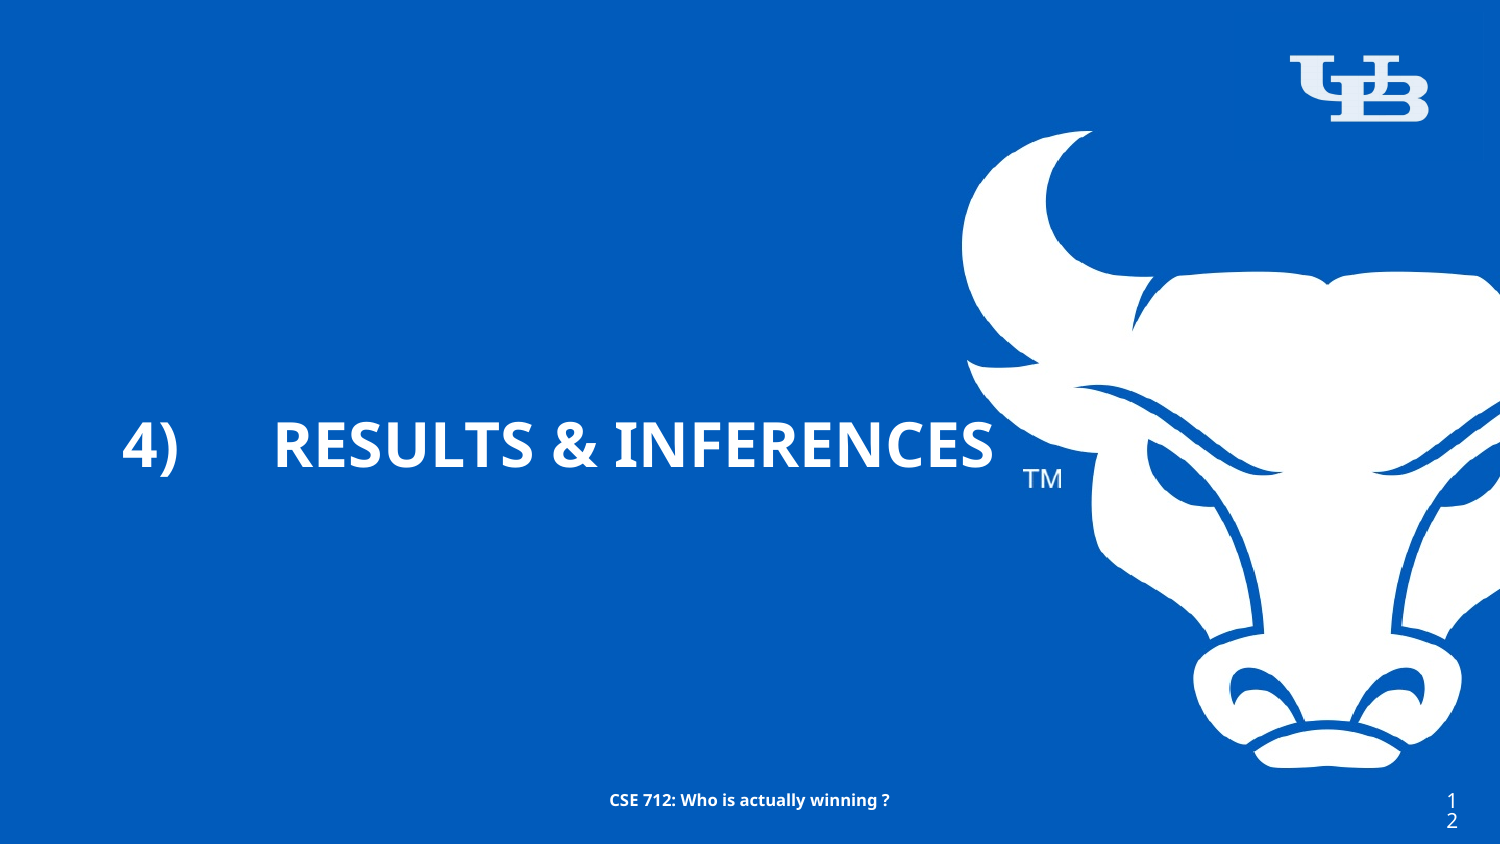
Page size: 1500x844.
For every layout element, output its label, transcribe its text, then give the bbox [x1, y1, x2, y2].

title 4) RESULTS & INFERENCES [107, 361, 1088, 524]
slide_number ‹#› [1371, 769, 1484, 834]
picture [0, 0, 1500, 844]
